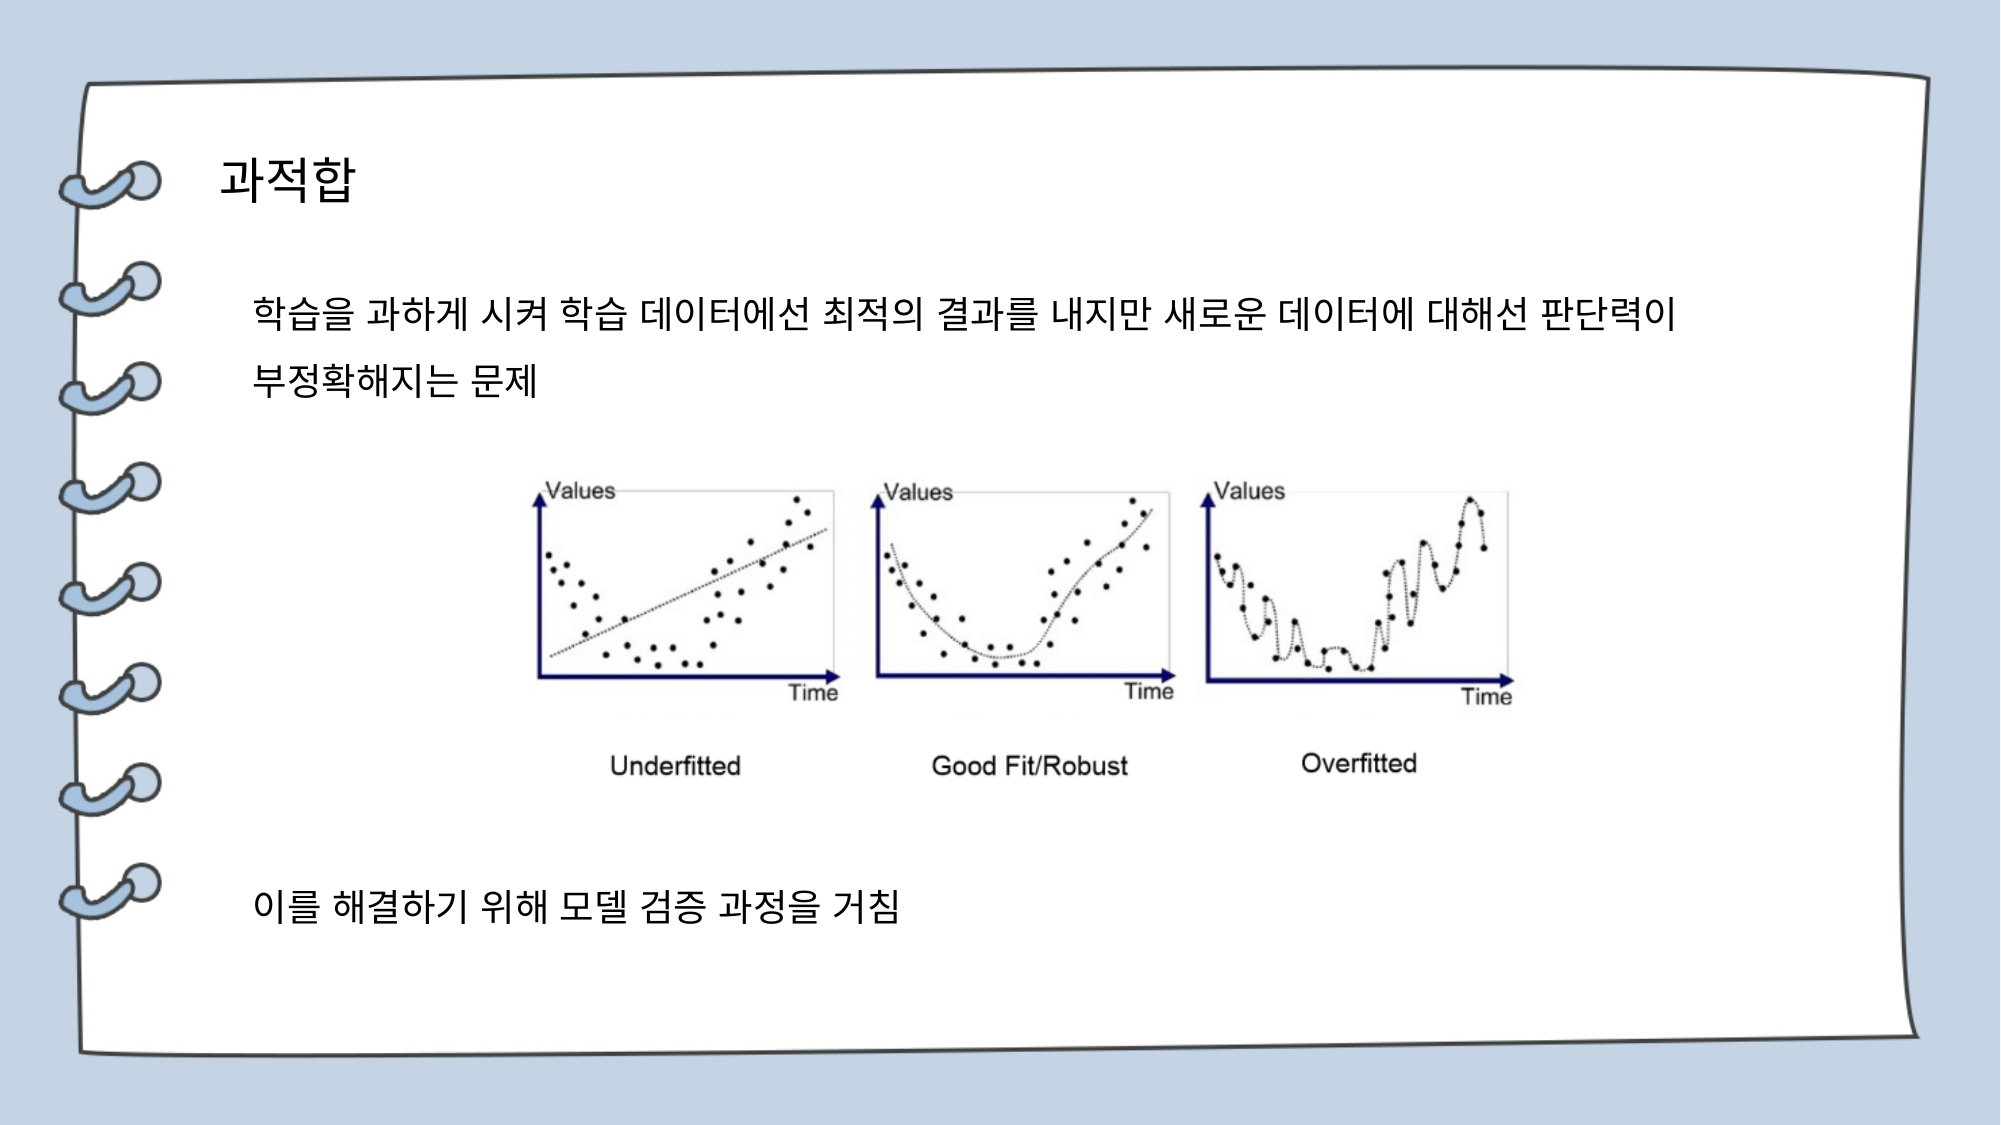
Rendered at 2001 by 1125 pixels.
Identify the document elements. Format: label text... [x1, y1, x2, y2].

text_box 과적합 [205, 142, 858, 218]
text_box 이를 해결하기 위해 모델 검증 과정을 거침 [237, 853, 1712, 937]
text_box 학습을 과하게 시켜 학습 데이터에선 최적의 결과를 내지만 새로운 데이터에 대해선 판단력이 부정확해지는 문제 [237, 260, 1712, 411]
picture [0, 0, 2001, 1125]
